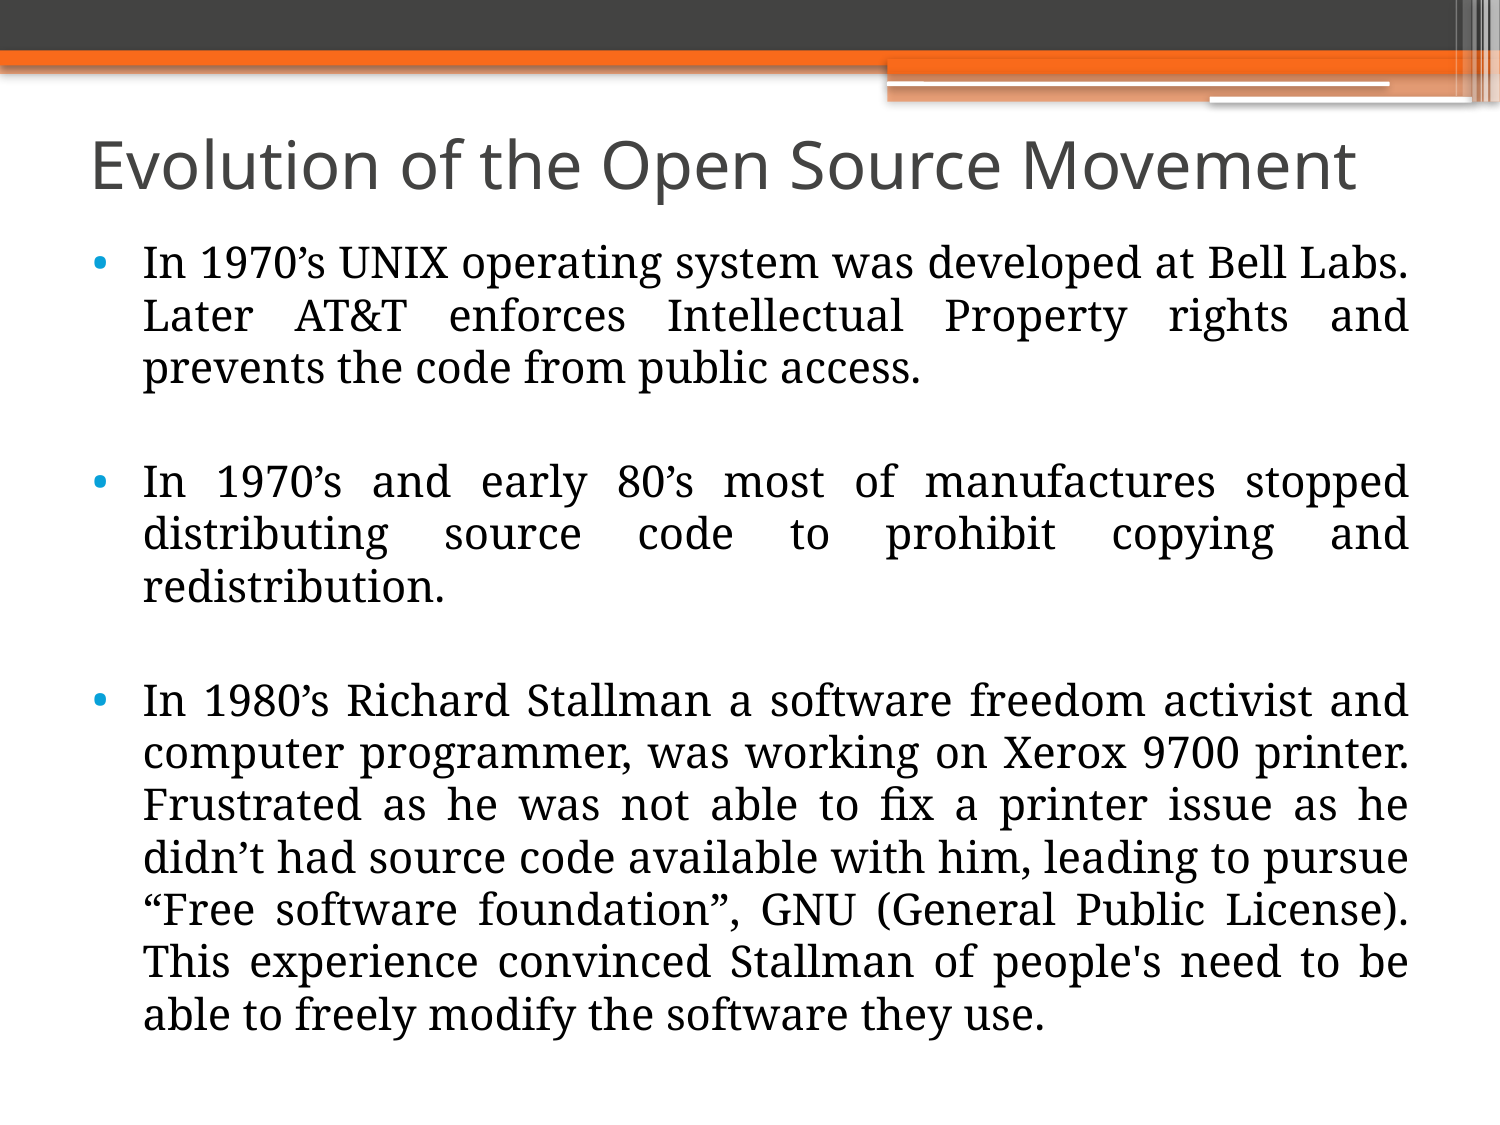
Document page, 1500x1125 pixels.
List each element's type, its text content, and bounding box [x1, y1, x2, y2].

title Evolution of the Open Source Movement [75, 75, 1425, 228]
list In 1970’s UNIX operating system was developed at Bell Labs. Later AT&T enforces Intellectual Property rights and prevents the code from public access. In 1970’s and early 80’s most of manufactures stopped distributing source code to prohibit copying and redistribution. In 1980’s Richard Stallman a software freedom activist and computer programmer, was working on Xerox 9700 printer. Frustrated as he was not able to fix a printer issue as he didn’t had source code available with him, leading to pursue “Free software foundation”, GNU (General Public License). This experience convinced Stallman of people's need to be able to freely modify the software they use. [75, 228, 1425, 1050]
